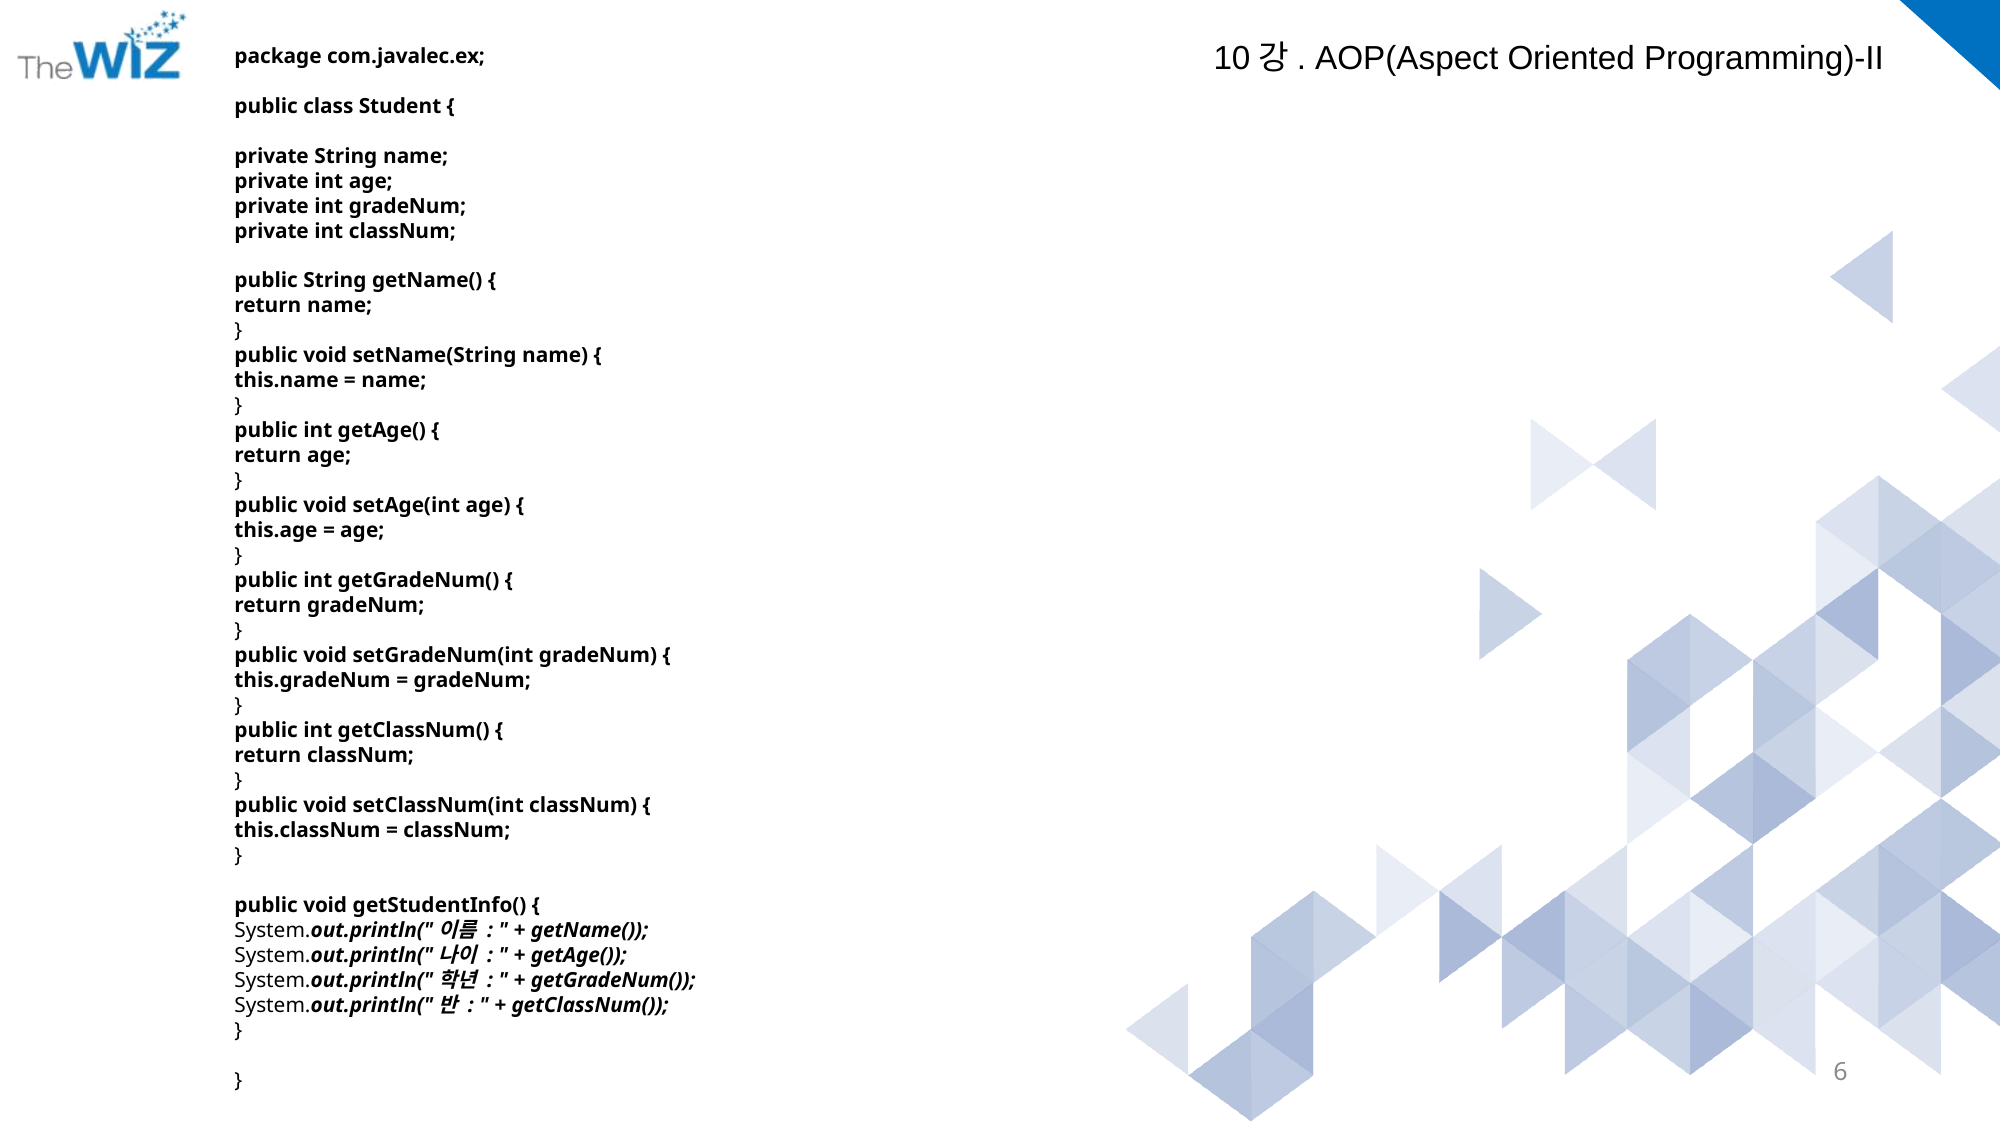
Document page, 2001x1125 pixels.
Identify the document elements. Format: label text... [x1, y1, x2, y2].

slide_number 6 [1412, 1042, 1863, 1103]
picture [0, 0, 215, 90]
text_box package com.javalec.ex; public class Student { private String name; private int age; private int gradeNum; private int classNum; public String getName() { return name; } public void setName(String name) { this.name = name; } public int getAge() { return age; } public void setAge(int age) { this.age = age; } public int getGradeNum() { return gradeNum; } public void setGradeNum(int gradeNum) { this.gradeNum = gradeNum; } public int getClassNum() { return classNum; } public void setClassNum(int classNum) { this.classNum = classNum; } public void getStudentInfo() { System.out.println("이름 : " + getName()); System.out.println("나이 : " + getAge()); System.out.println("학년 : " + getGradeNum()); System.out.println("반 : " + getClassNum()); } } [219, 34, 1220, 1099]
